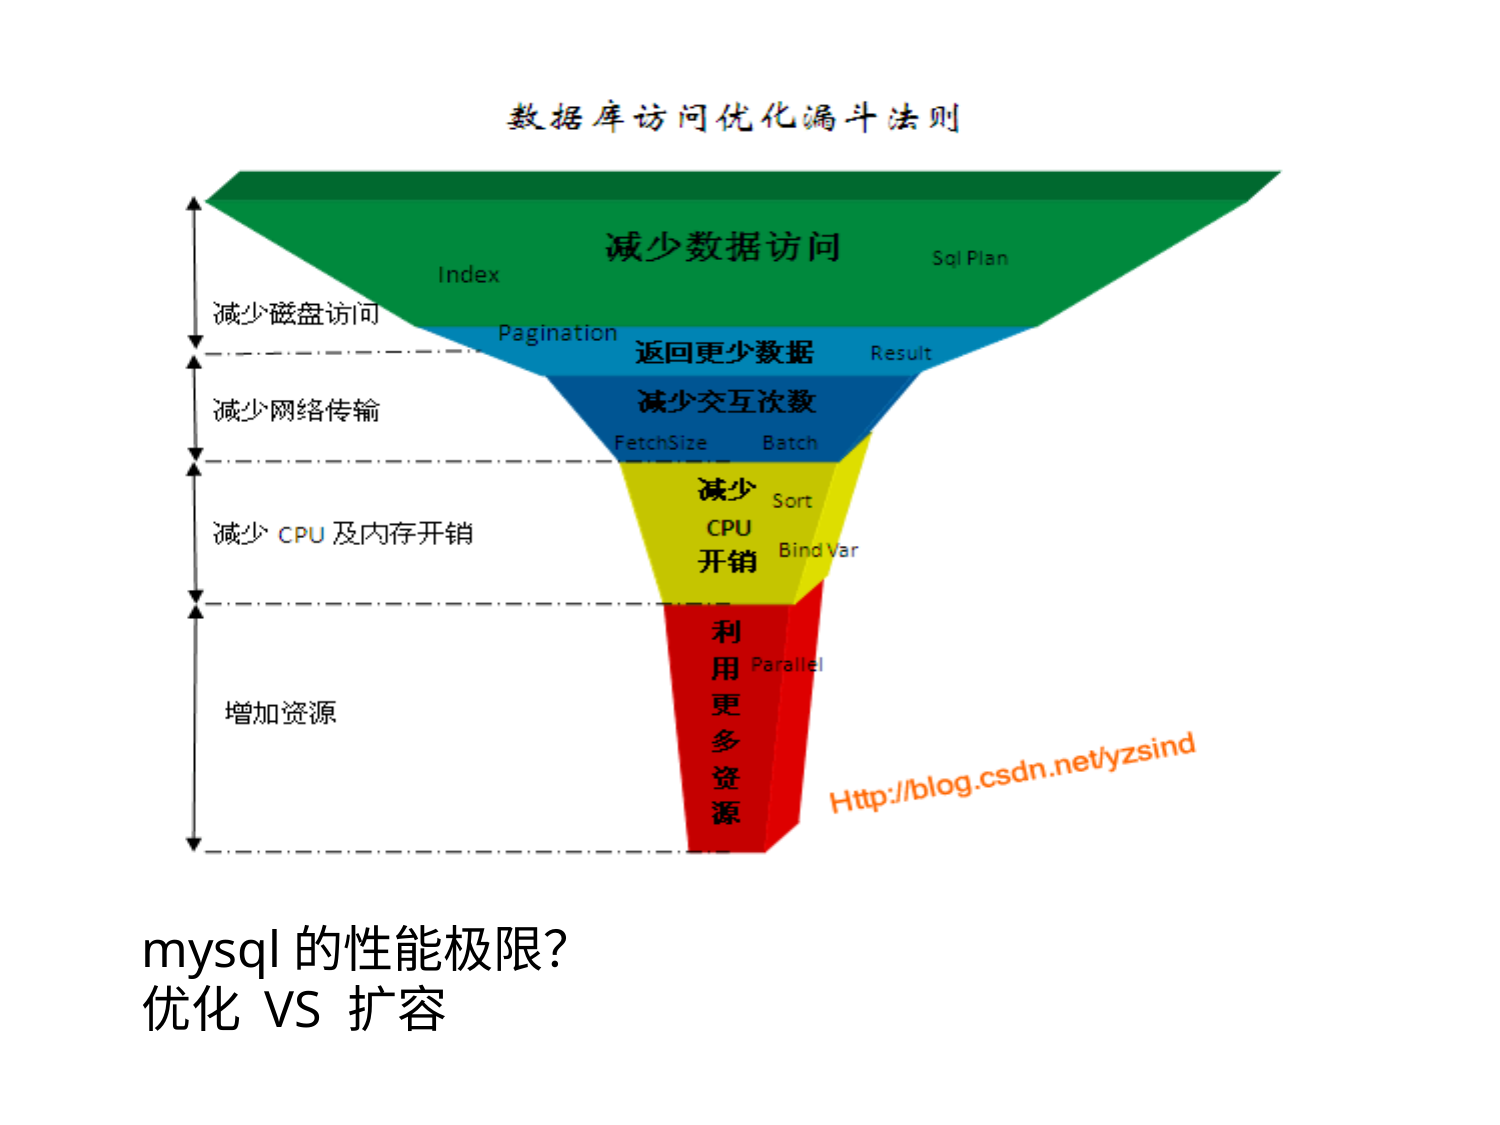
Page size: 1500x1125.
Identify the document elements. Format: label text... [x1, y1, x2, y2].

picture [163, 70, 1325, 881]
title mysql的性能极限？ 优化 VS 扩容 [126, 913, 1325, 1042]
